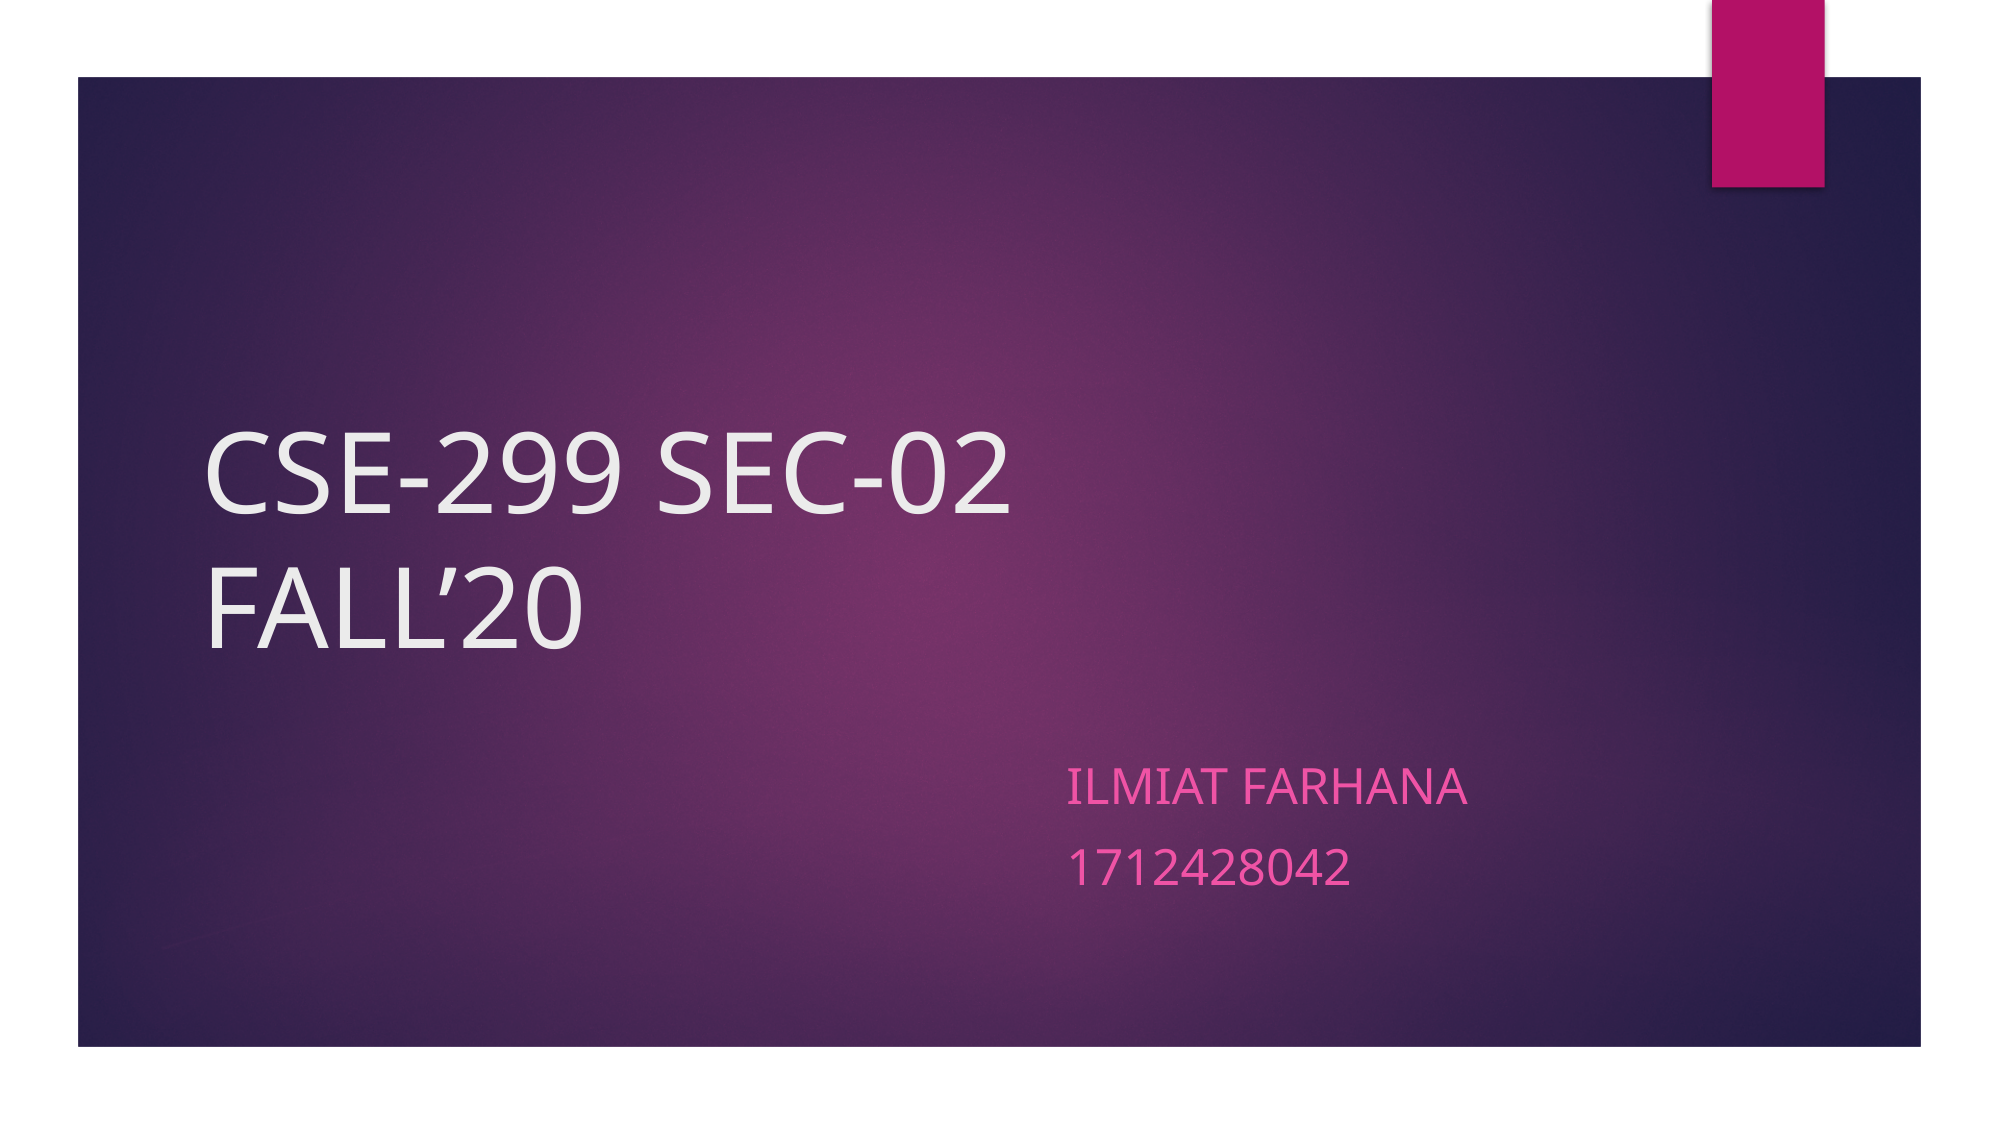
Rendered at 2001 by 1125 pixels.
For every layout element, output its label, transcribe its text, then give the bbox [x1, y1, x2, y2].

title CSE-299 SEC-02 FALL’20 [186, 239, 1635, 679]
subtitle ILMIAT FARHANA 1712428042 [1051, 747, 1740, 917]
